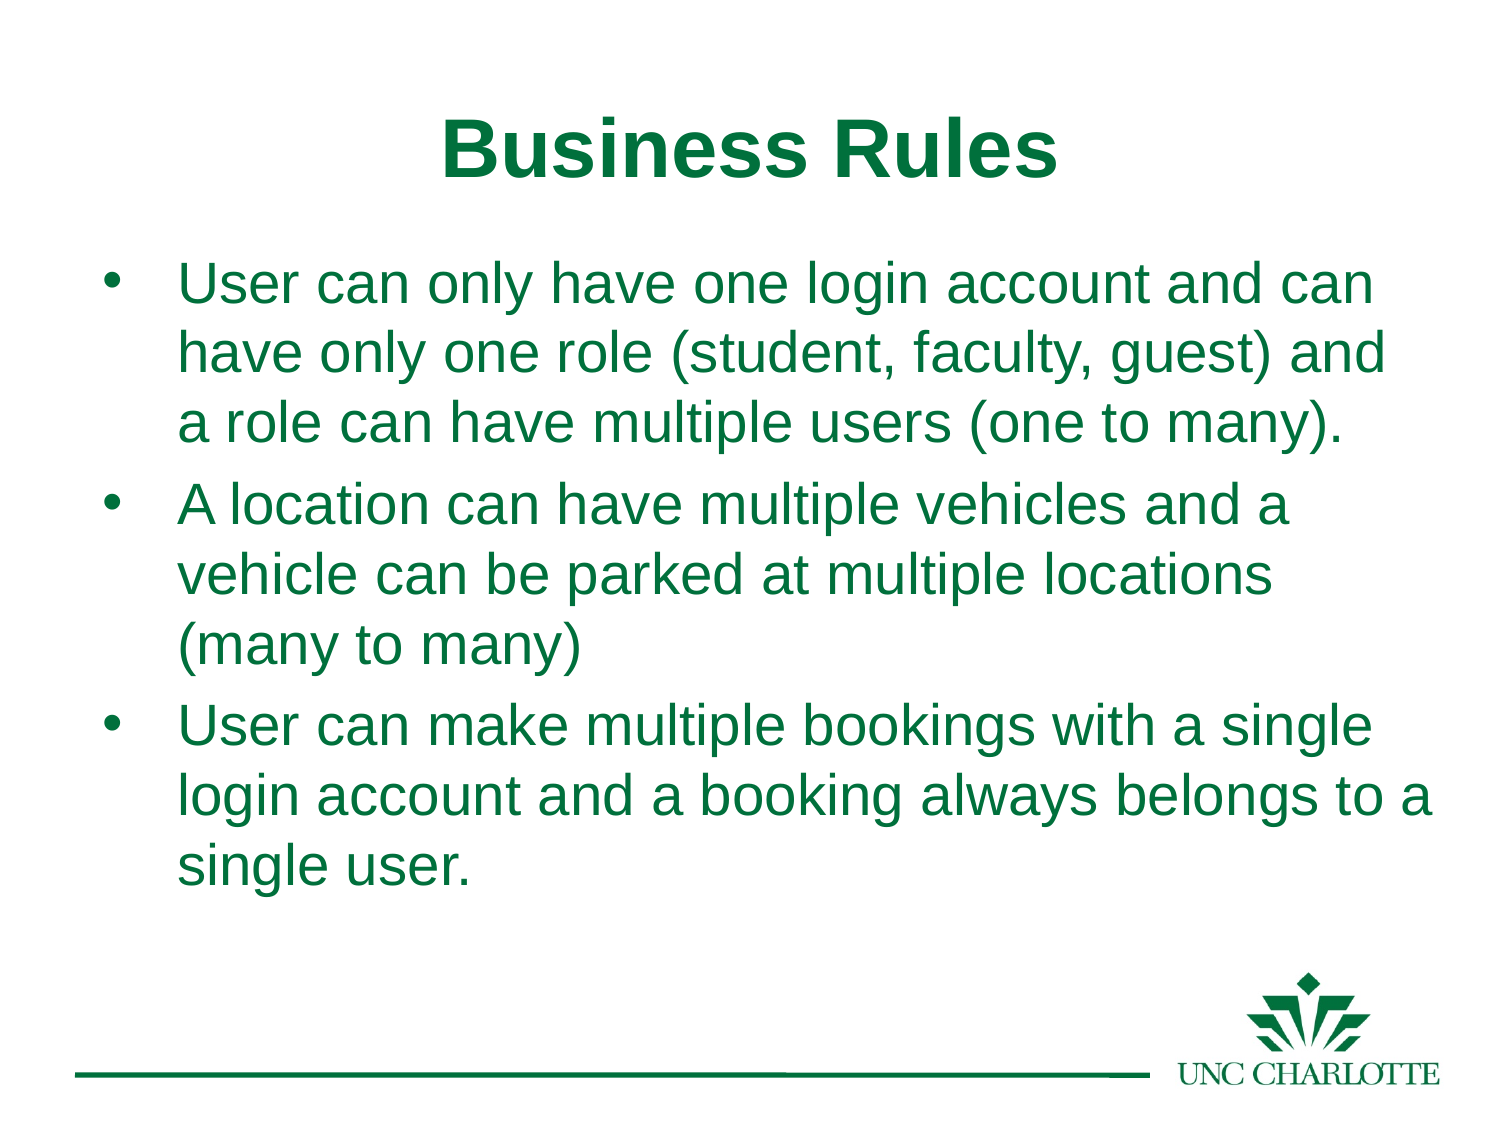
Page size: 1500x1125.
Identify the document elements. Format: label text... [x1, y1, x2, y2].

title Business Rules [0, 50, 1500, 238]
text_box User can only have one login account and can have only one role (student, faculty, guest) and a role can have multiple users (one to many). A location can have multiple vehicles and a vehicle can be parked at multiple locations (many to many) User can make multiple bookings with a single login account and a booking always belongs to a single user. [87, 237, 1450, 980]
picture [1175, 980, 1444, 1089]
